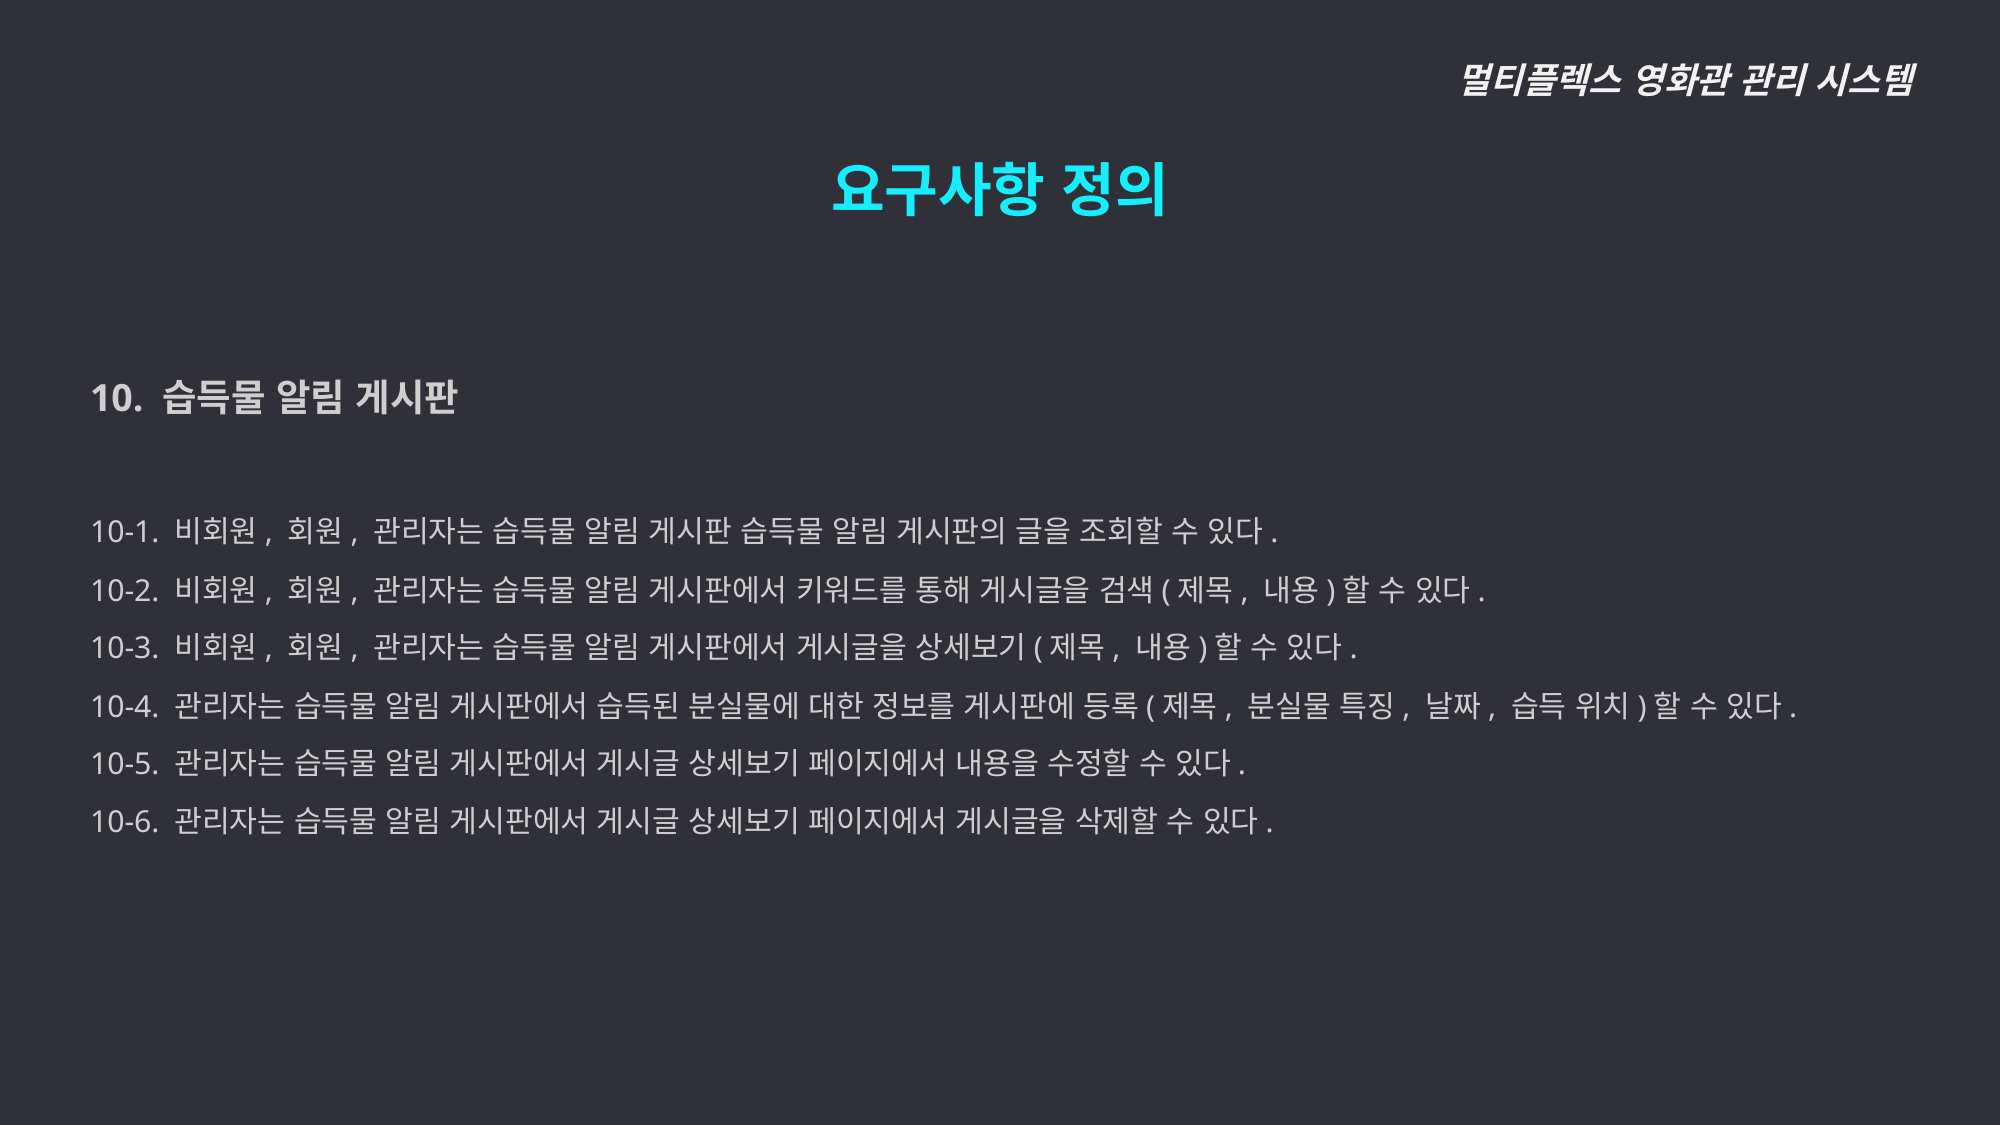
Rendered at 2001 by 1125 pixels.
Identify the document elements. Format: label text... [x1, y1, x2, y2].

text_box 요구사항 정의 [773, 111, 1227, 231]
text_box 멀티플렉스 영화관 관리 시스템 [1387, 29, 1984, 108]
text_box 10. 습득물 알림 게시판 10-1. 비회원, 회원, 관리자는 습득물 알림 게시판 습득물 알림 게시판의 글을 조회할 수 있다. 10-2. 비회원, 회원, 관리자는 습득물 알림 게시판에서 키워드를 통해 게시글을 검색(제목, 내용)할 수 있다. 10-3. 비회원, 회원, 관리자는 습득물 알림 게시판에서 게시글을 상세보기(제목, 내용)할 수 있다. 10-4. 관리자는 습득물 알림 게시판에서 습득된 분실물에 대한 정보를 게시판에 등록(제목, 분실물 특징, 날짜, 습득 위치)할 수 있다. 10-5. 관리자는 습득물 알림 게시판에서 게시글 상세보기 페이지에서 내용을 수정할 수 있다. 10-6. 관리자는 습득물 알림 게시판에서 게시글 상세보기 페이지에서 게시글을 삭제할 수 있다. [0, 339, 1932, 847]
